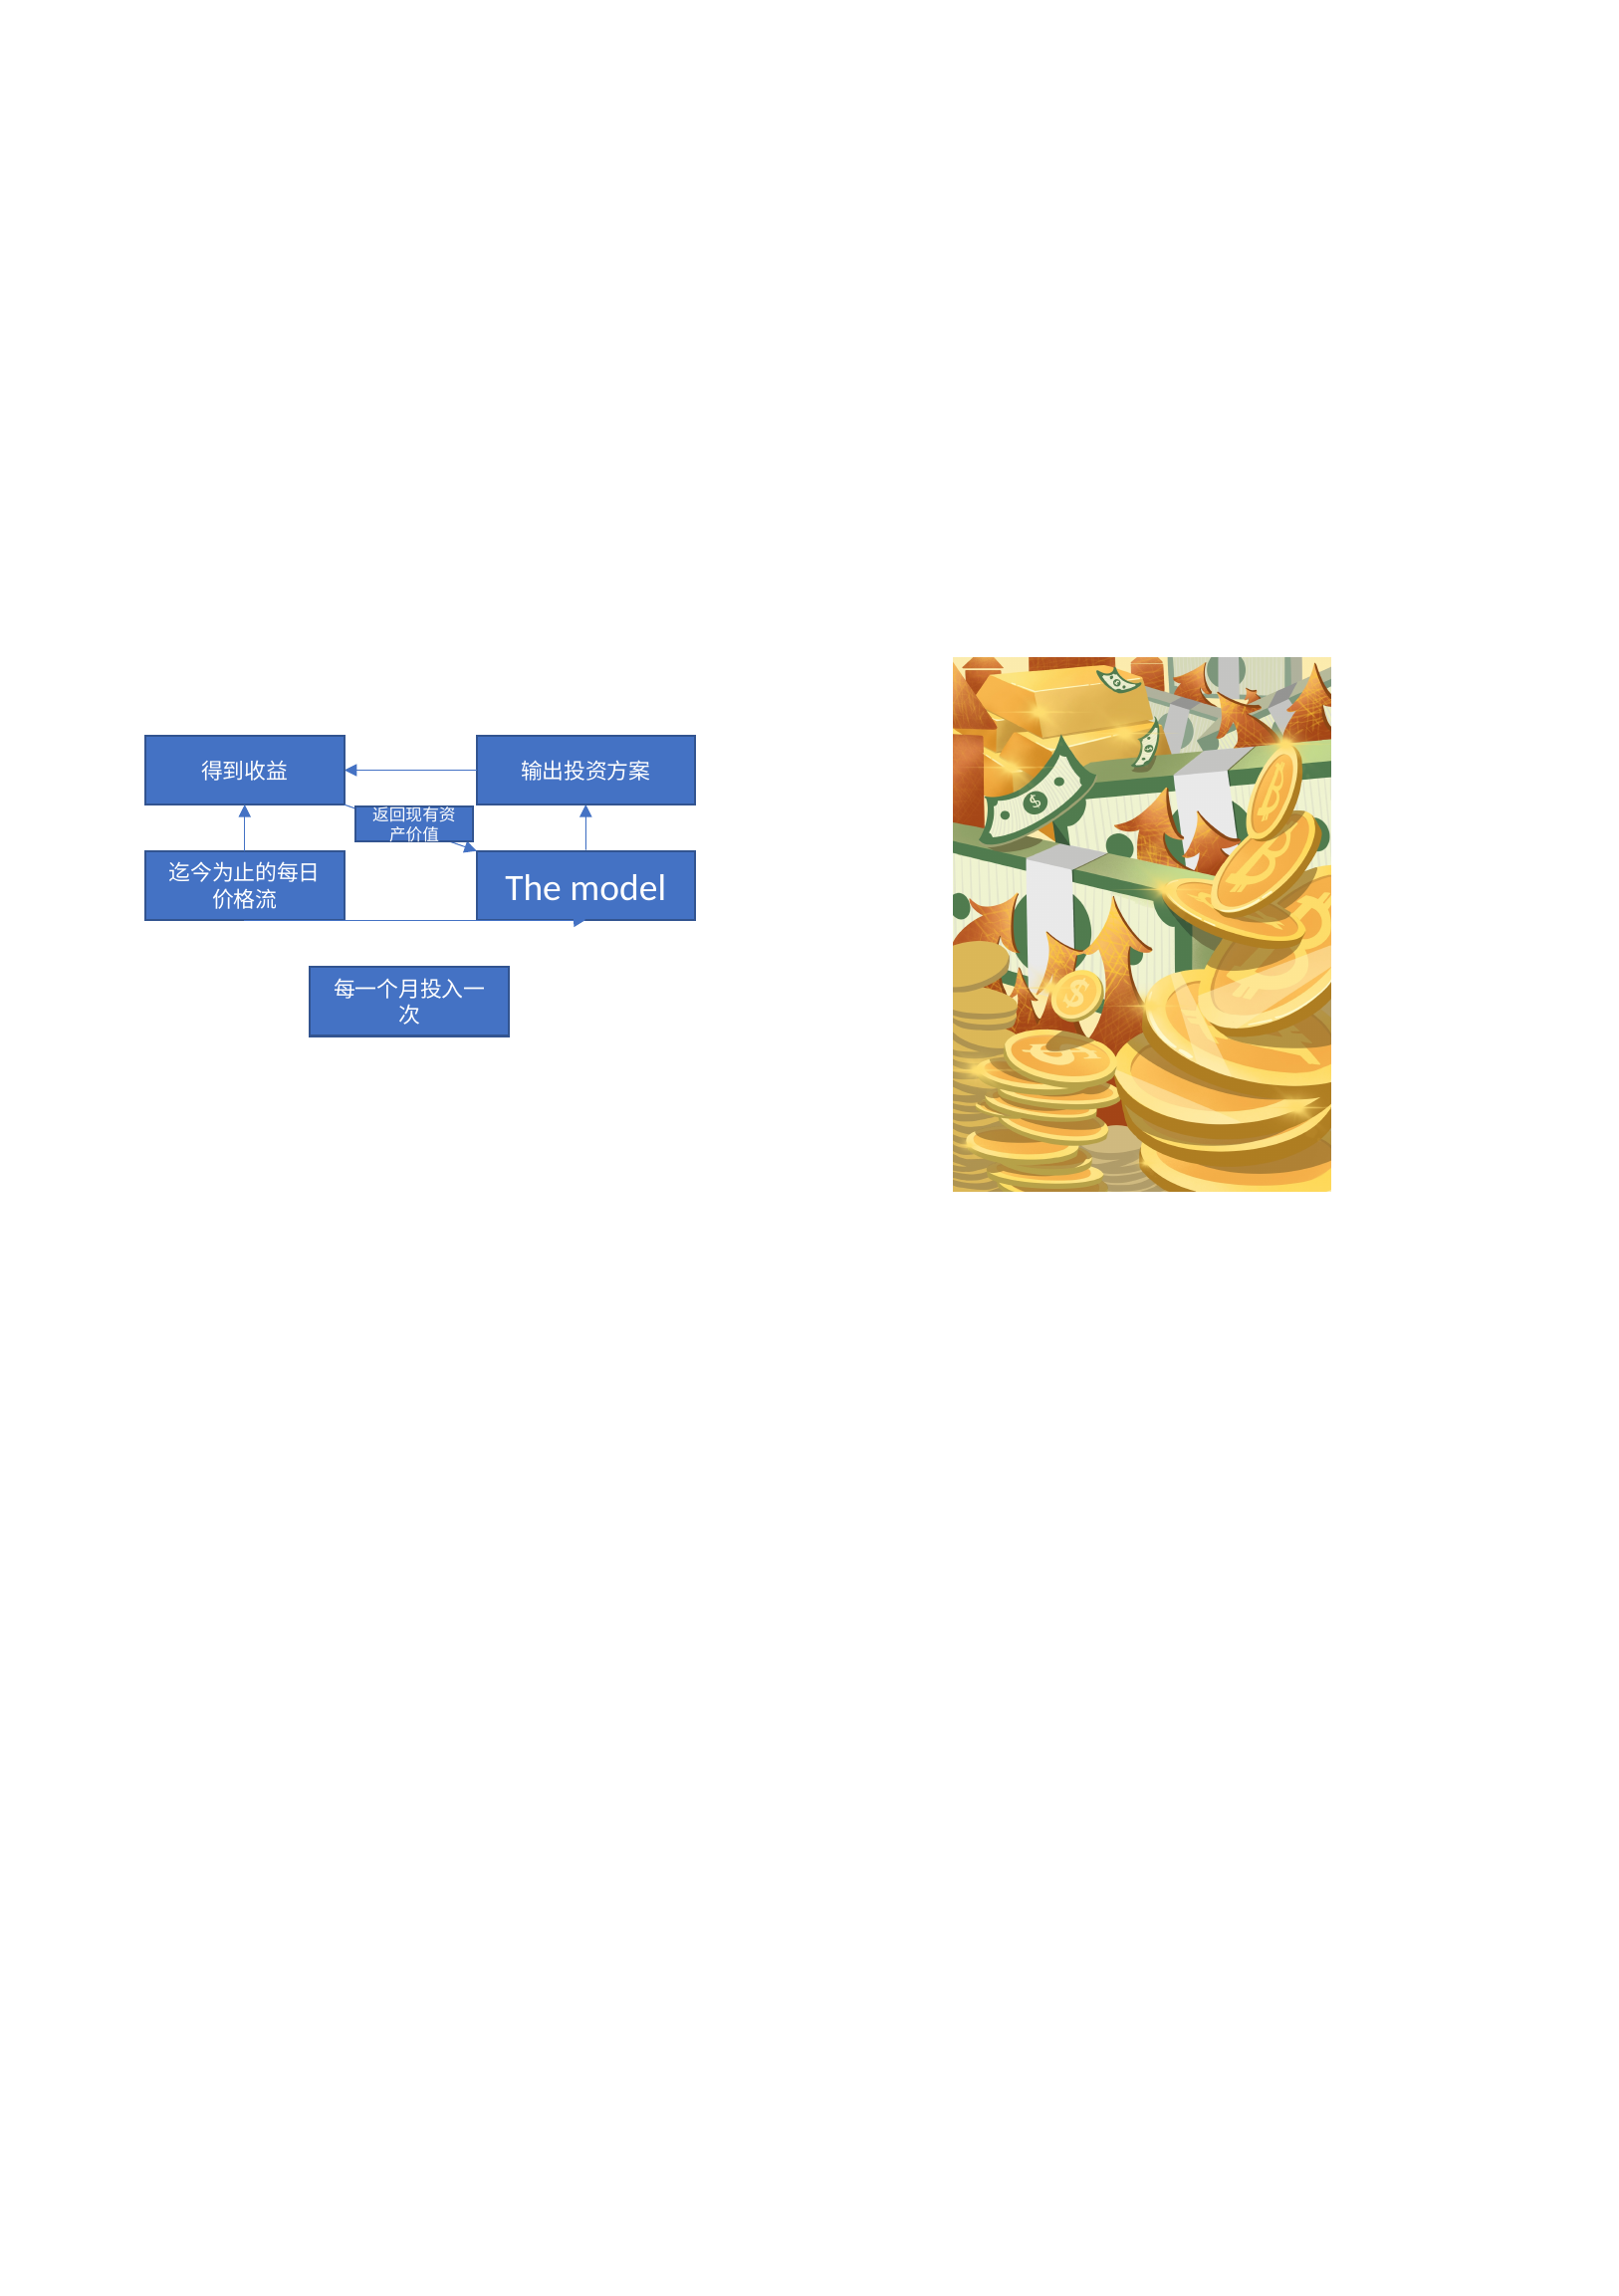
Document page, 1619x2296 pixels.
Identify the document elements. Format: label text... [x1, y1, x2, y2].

text_box 得到收益 [144, 735, 346, 805]
picture [953, 657, 1331, 1192]
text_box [344, 804, 477, 851]
text_box 输出投资方案 [476, 735, 696, 805]
text_box 每一个月投入一次 [418, 966, 510, 1037]
text_box The model [476, 850, 696, 921]
text_box 迄今为止的每日价格流 [144, 850, 346, 921]
text_box 每一个月投入一次 [309, 966, 415, 1037]
